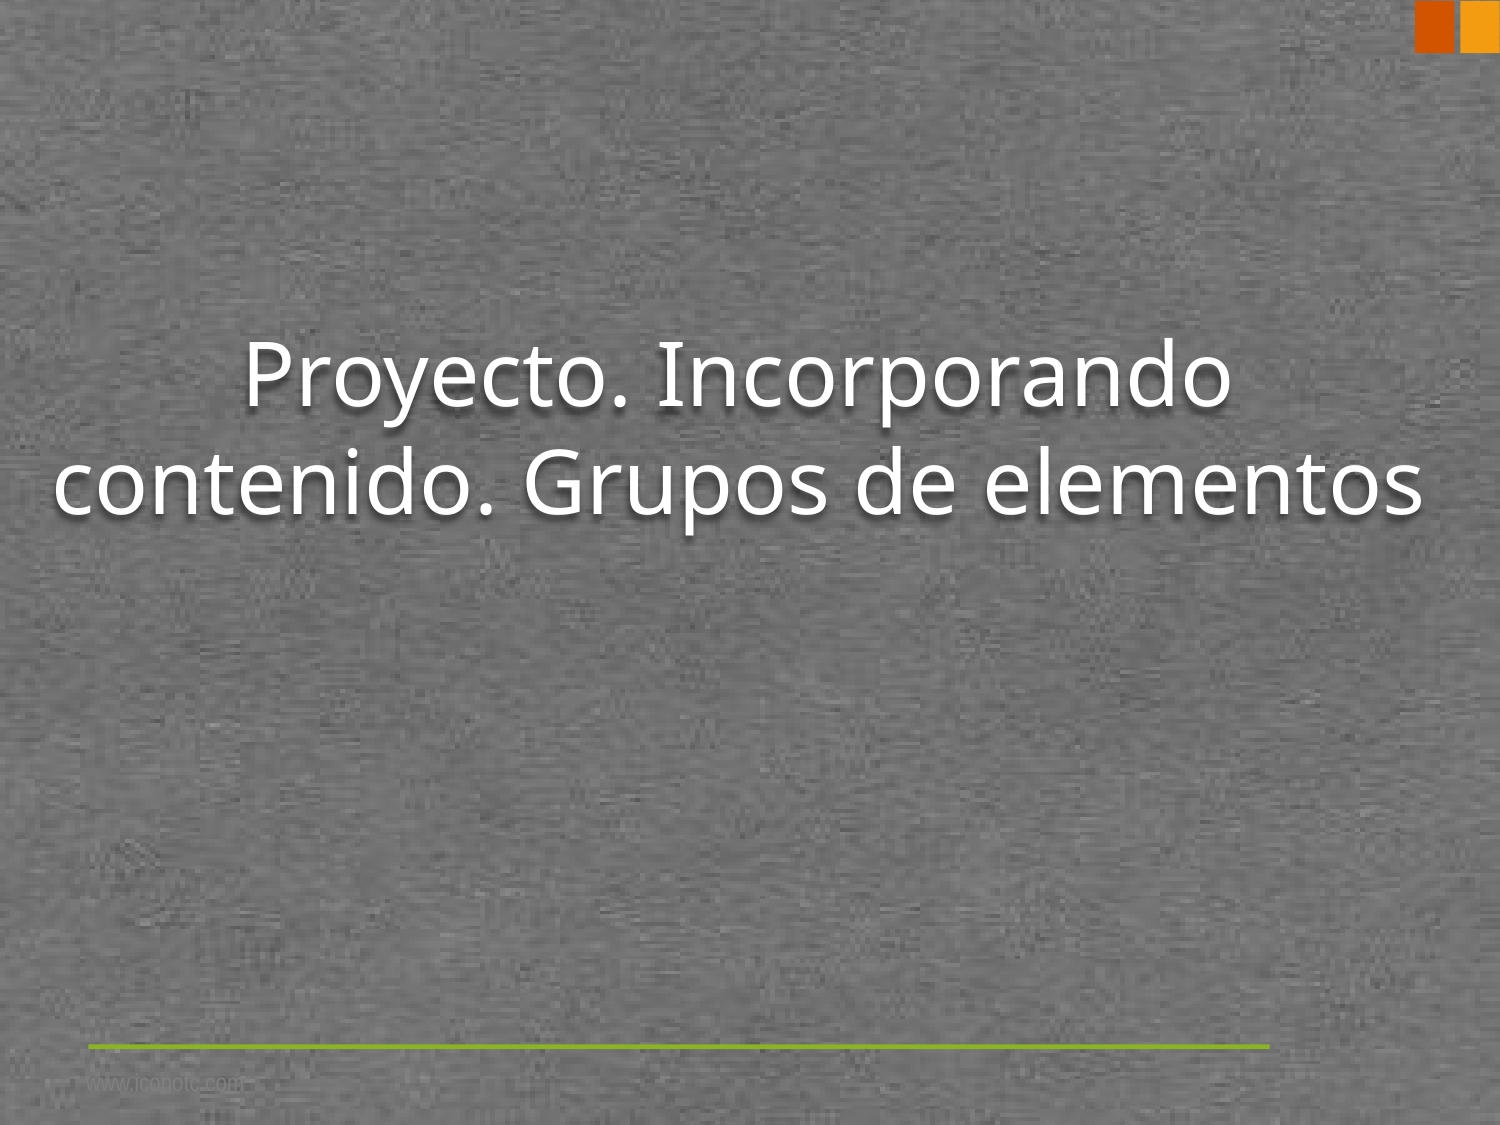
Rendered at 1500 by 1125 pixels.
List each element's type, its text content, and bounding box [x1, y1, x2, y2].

title Proyecto. Incorporando contenido. Grupos de elementos [38, 282, 1439, 568]
picture [0, 0, 1500, 1125]
